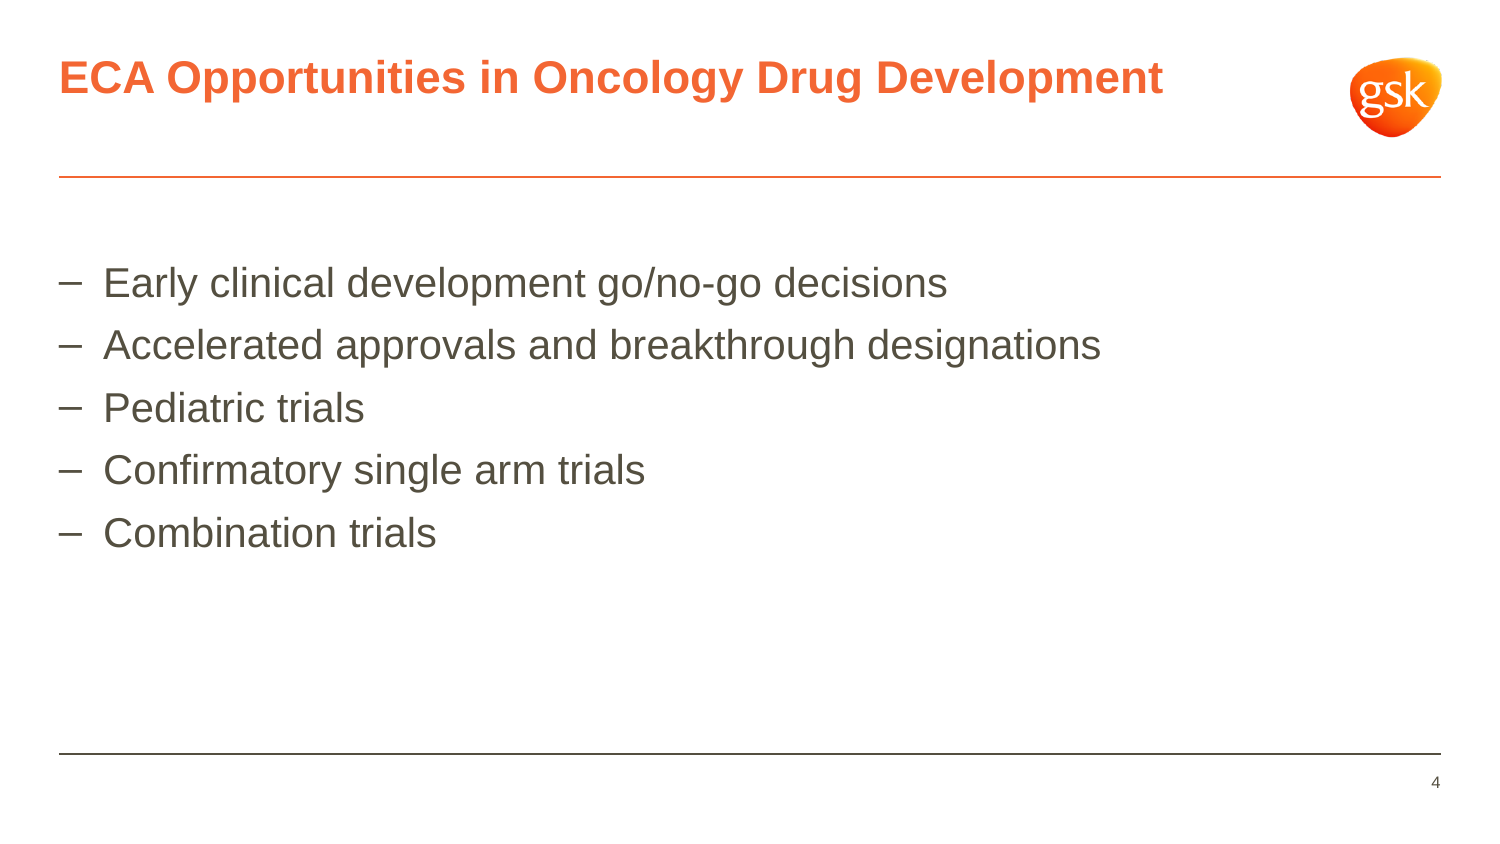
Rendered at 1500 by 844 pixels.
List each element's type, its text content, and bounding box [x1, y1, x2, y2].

title ECA Opportunities in Oncology Drug Development [58, 47, 1302, 103]
list Early clinical development go/no-go decisions Accelerated approvals and breakthrough designations Pediatric trials Confirmatory single arm trials Combination trials [58, 195, 1441, 700]
slide_number 4 [1304, 771, 1441, 817]
picture [1333, 38, 1457, 157]
